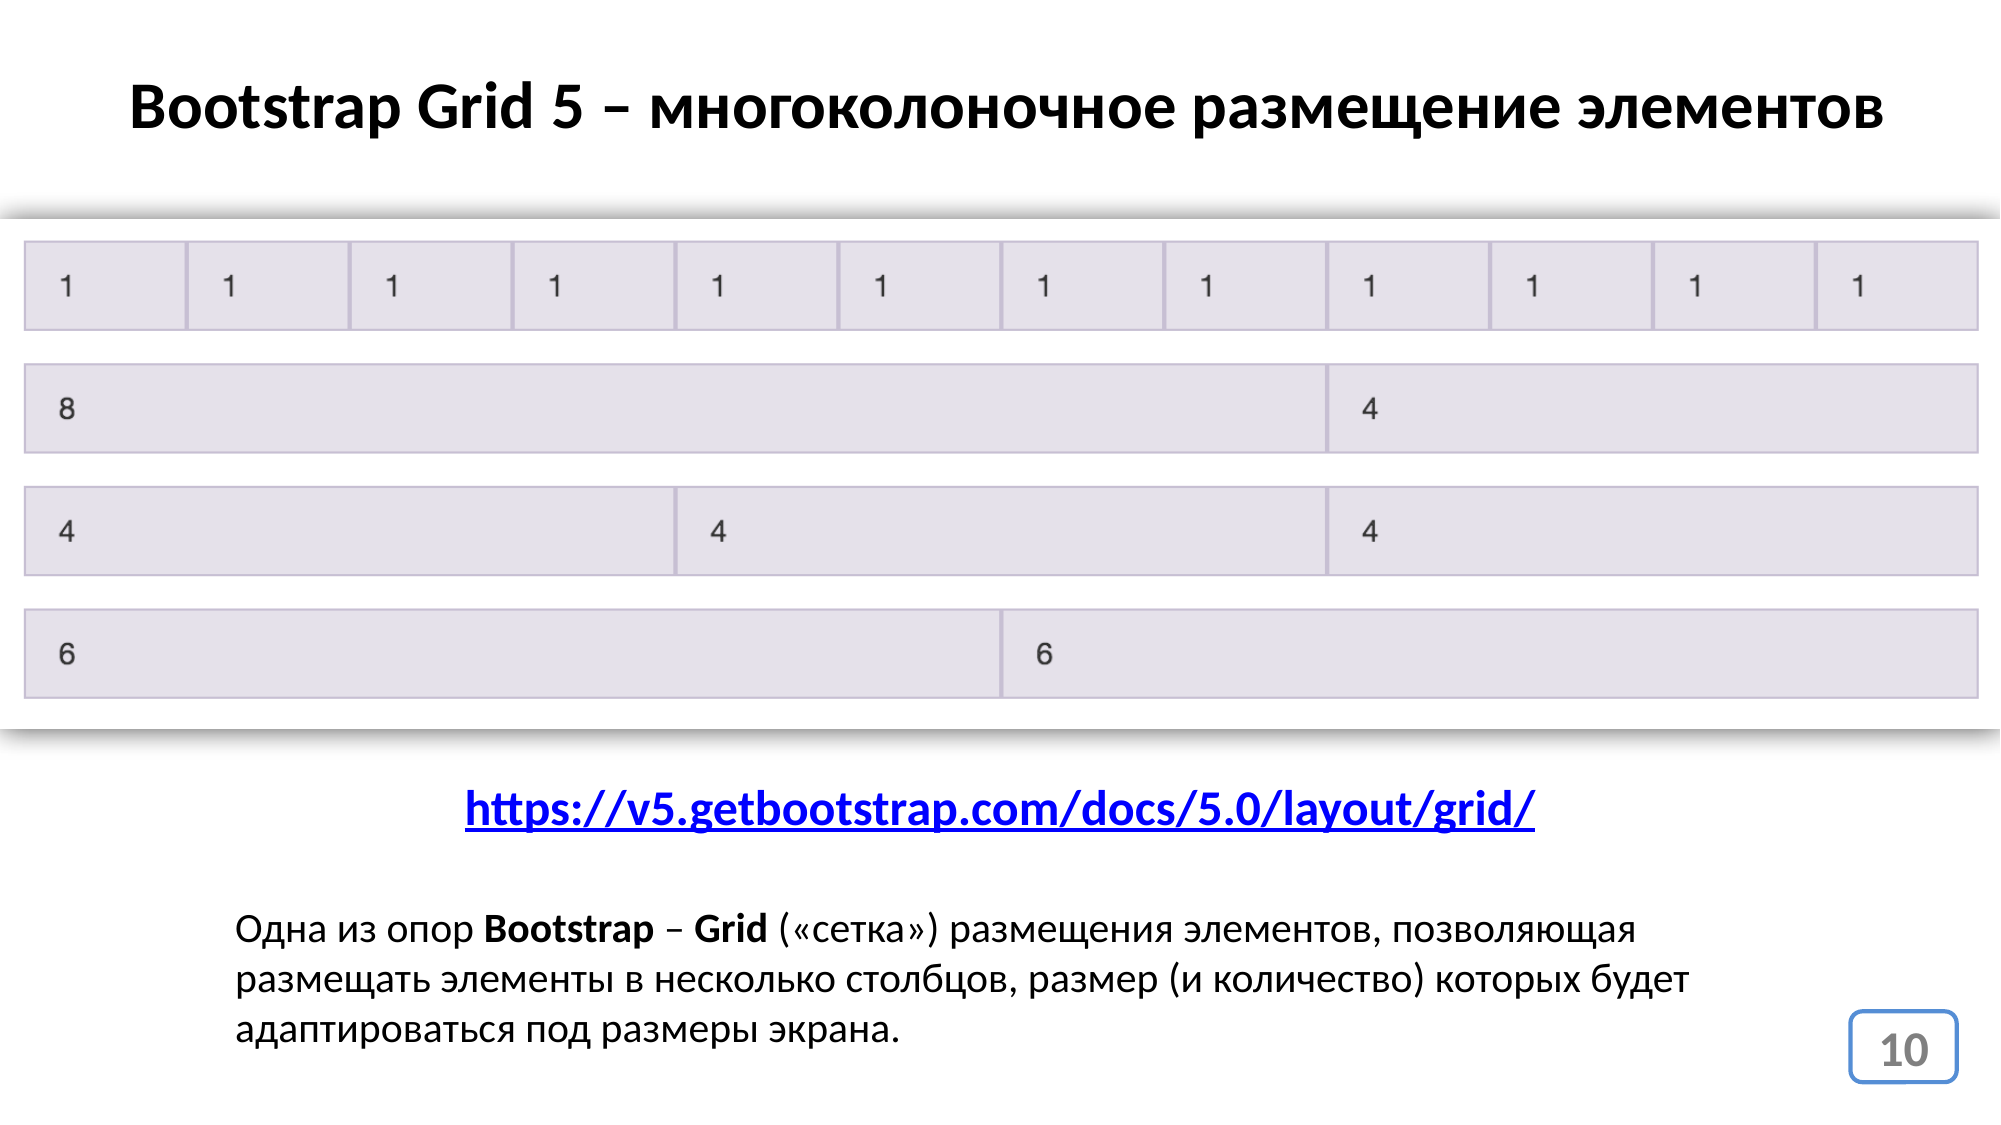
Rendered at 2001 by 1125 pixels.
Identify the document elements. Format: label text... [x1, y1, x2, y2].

text_box Одна из опор Bootstrap – Grid («сетка») размещения элементов, позволяющая размещать элементы в несколько столбцов, размер (и количество) которых будет адаптироваться под размеры экрана. [220, 893, 1768, 1059]
text_box 10 [1848, 1009, 1959, 1085]
text_box https://v5.getbootstrap.com/docs/5.0/layout/grid/ [0, 767, 2000, 843]
picture [0, 219, 2000, 729]
text_box Bootstrap Grid 5 – многоколоночное размещение элементов [0, 54, 2000, 150]
